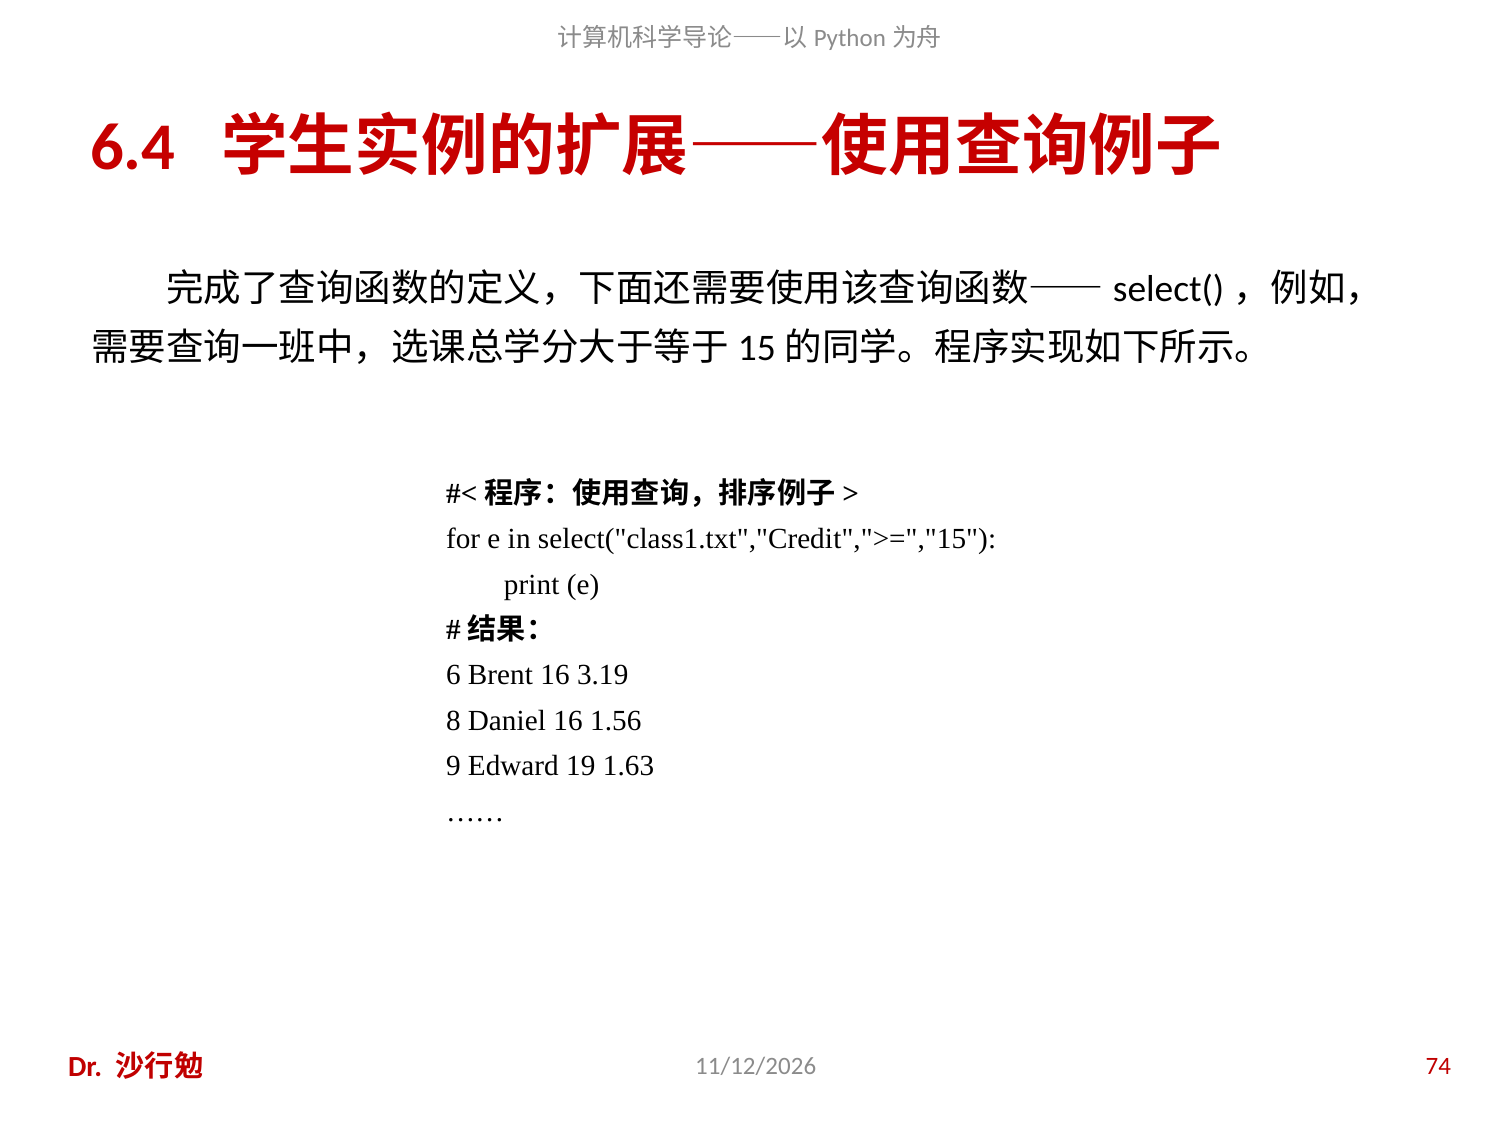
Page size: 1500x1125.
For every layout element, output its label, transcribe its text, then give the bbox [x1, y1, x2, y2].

title 6.4 学生实例的扩展——使用查询例子 [75, 90, 1425, 195]
list #<程序：使用查询，排序例子> for e in select("class1.txt","Credit",">=","15"): print (e) #结果： 6 Brent 16 3.19 8 Daniel 16 1.56 9 Edward 19 1.63 …… [431, 456, 1052, 887]
text_box 完成了查询函数的定义，下面还需要使用该查询函数——select()，例如，需要查询一班中，选课总学分大于等于15的同学。程序实现如下所示。 [76, 243, 1365, 434]
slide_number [501, 1035, 1010, 1095]
footer Dr. 沙行勉 [53, 1035, 386, 1095]
slide_number 74 [1116, 1035, 1467, 1095]
